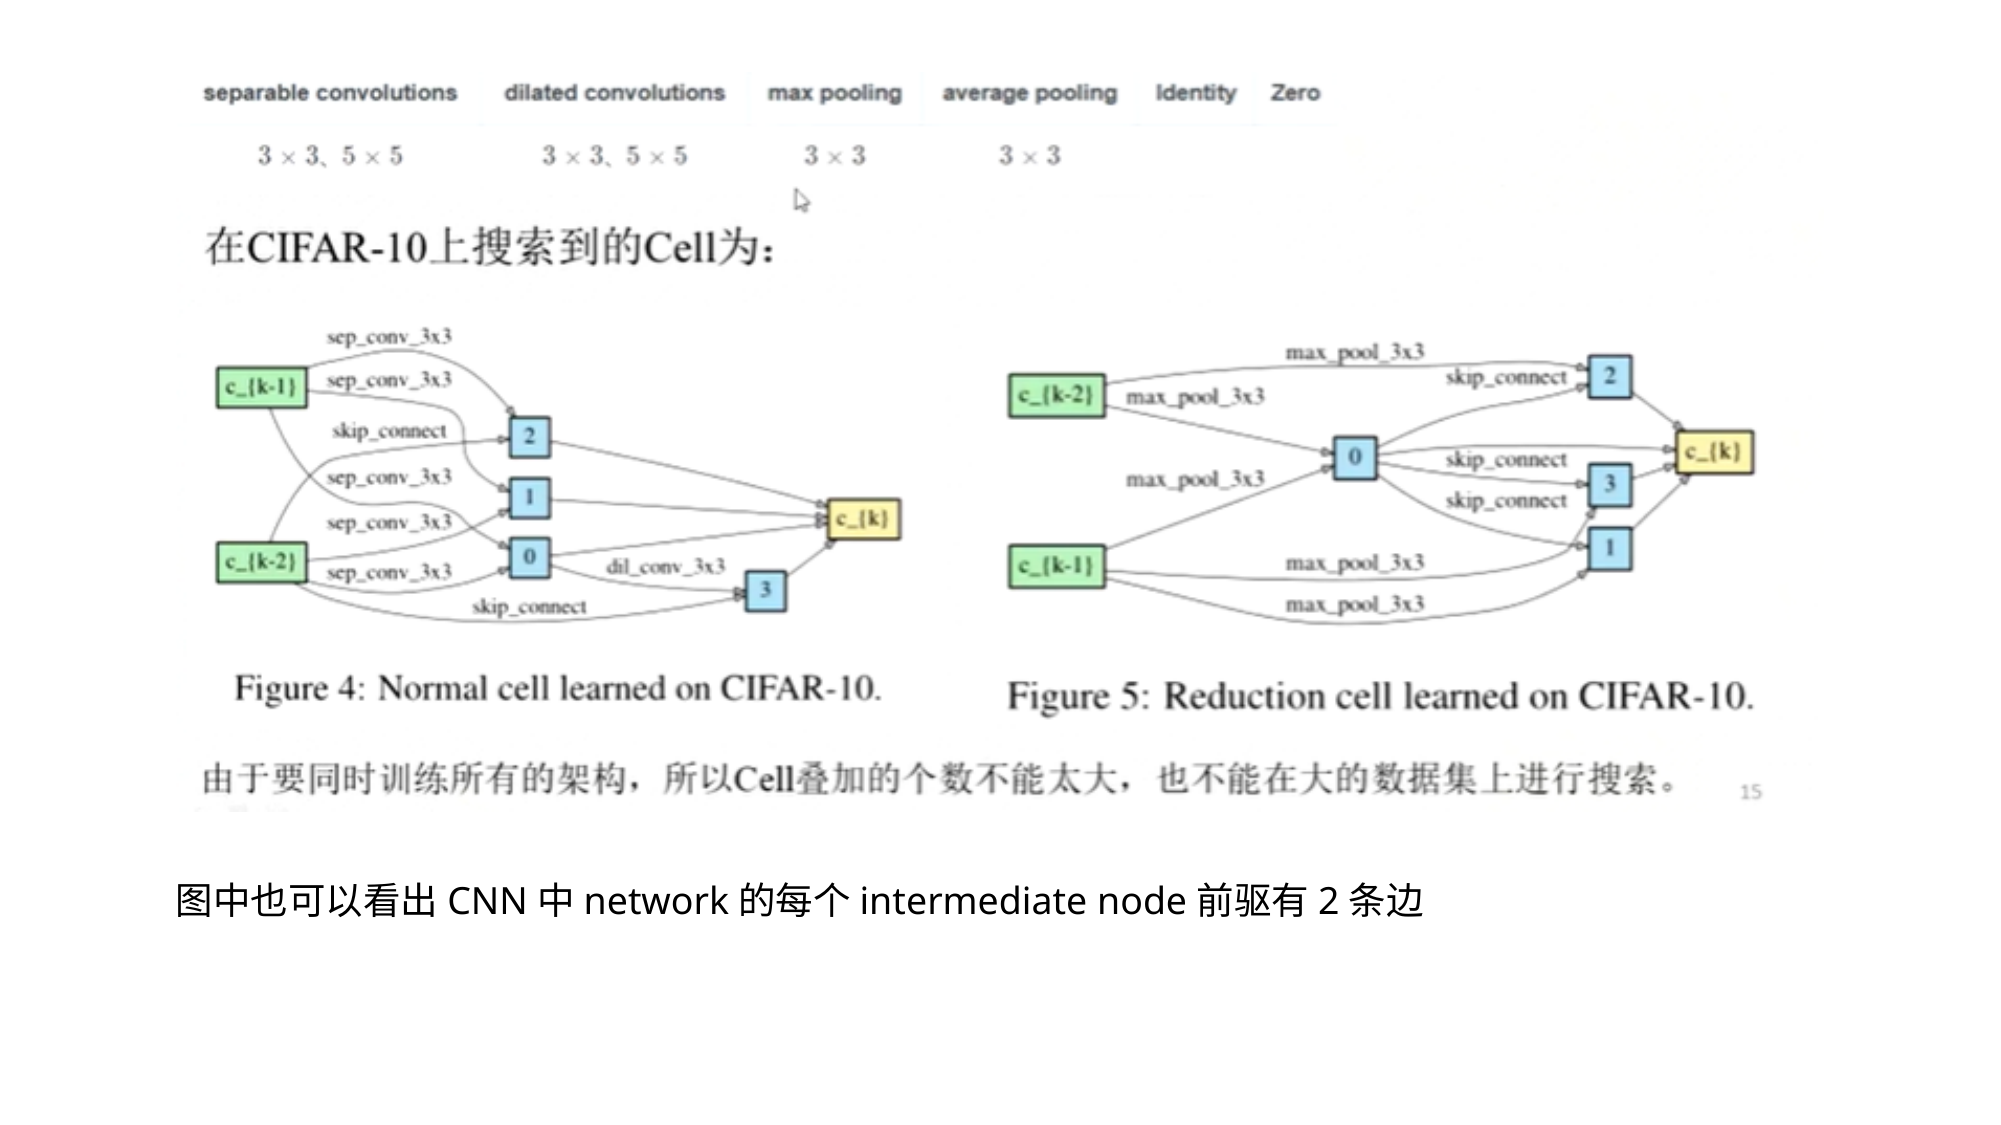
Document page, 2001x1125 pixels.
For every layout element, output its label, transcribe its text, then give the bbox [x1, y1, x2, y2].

text_box 图中也可以看出CNN中network的每个intermediate node前驱有2条边 [161, 869, 1439, 930]
picture [176, 72, 1824, 812]
